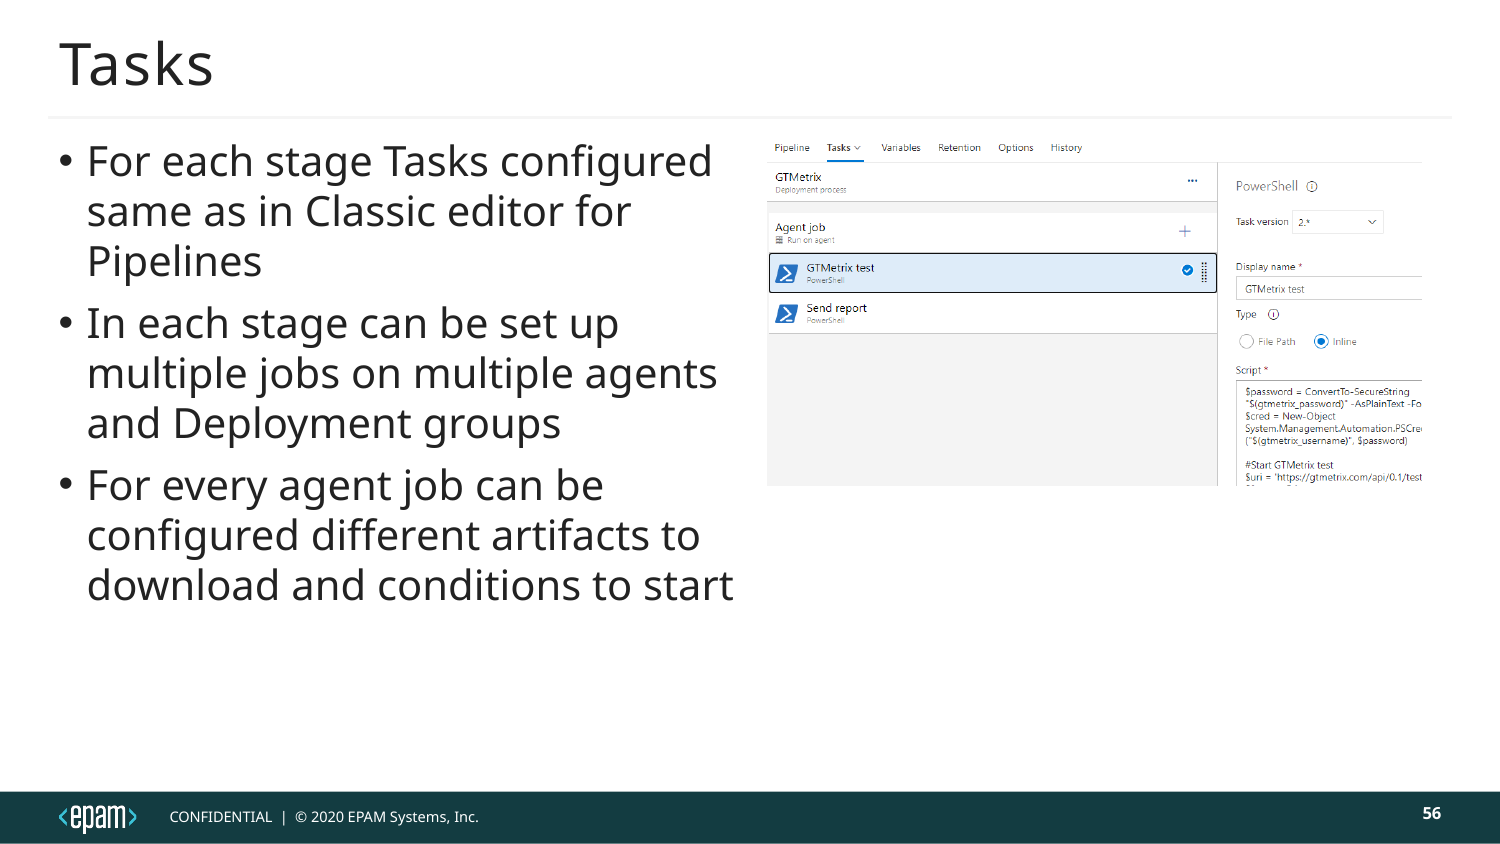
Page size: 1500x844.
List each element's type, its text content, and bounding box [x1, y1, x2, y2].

list For each stage Tasks configured same as in Classic editor for Pipelines In each stage can be set up multiple jobs on multiple agents and Deployment groups For every agent job can be configured different artifacts to download and conditions to start [58, 134, 750, 735]
slide_number 56 [1216, 791, 1442, 844]
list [767, 134, 1422, 486]
title Tasks [59, 37, 1442, 87]
